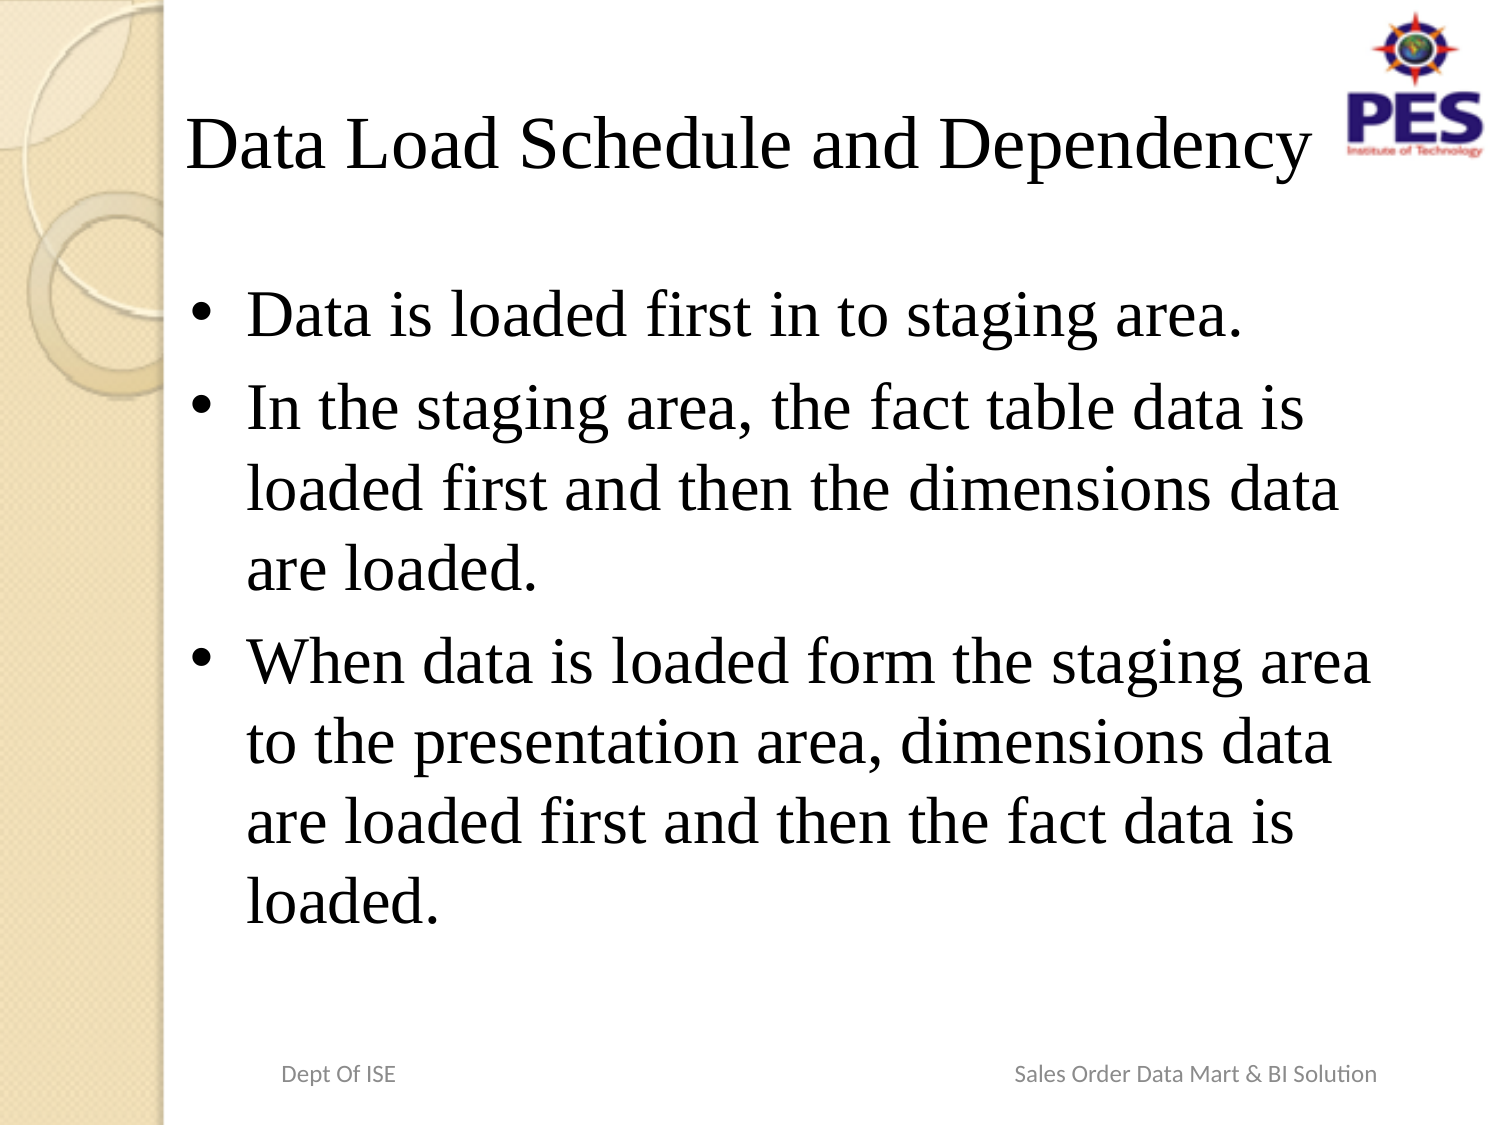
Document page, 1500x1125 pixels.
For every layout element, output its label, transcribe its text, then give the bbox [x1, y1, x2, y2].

title Data Load Schedule and Dependency [75, 45, 1425, 233]
list Data is loaded first in to staging area. In the staging area, the fact table data is loaded first and then the dimensions data are loaded. When data is loaded form the staging area to the presentation area, dimensions data are loaded first and then the fact data is loaded. [174, 262, 1425, 1005]
footer Dept Of ISE Sales Order Data Mart & BI Solution [262, 1042, 1400, 1103]
picture [0, 0, 1500, 1125]
